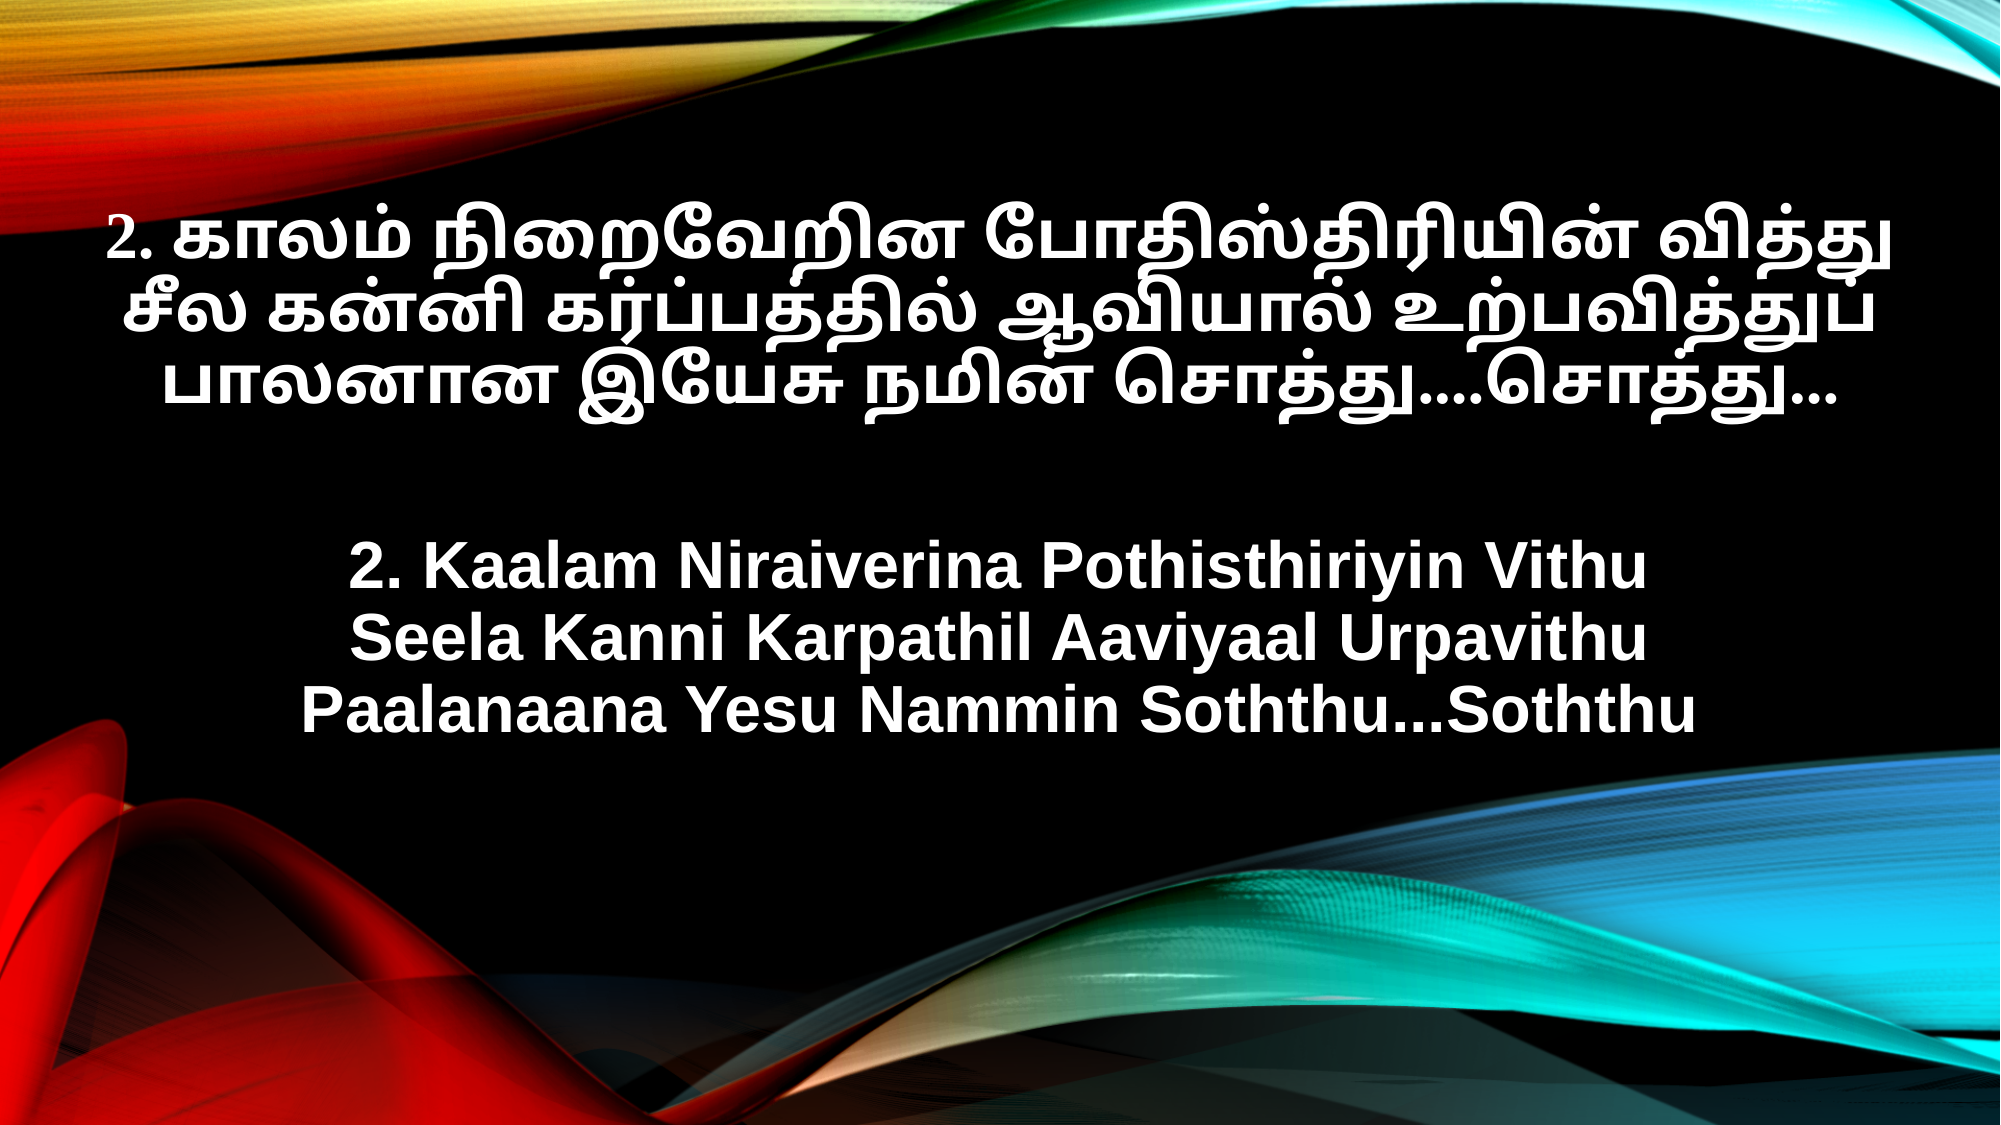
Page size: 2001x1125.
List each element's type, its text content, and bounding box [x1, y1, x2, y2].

subtitle 2. காலம் நிறைவேறின போதிஸ்திரியின் வித்து சீல கன்னி கர்ப்பத்தில் ஆவியால் உற்பவித்துப் பாலனான இயேசு நமின் சொத்து....சொத்து... 2. Kaalam Niraiverina Pothisthiriyin Vithu Seela Kanni Karpathil Aaviyaal Urpavithu Paalanaana Yesu Nammin Soththu...Soththu [0, 0, 2000, 1125]
